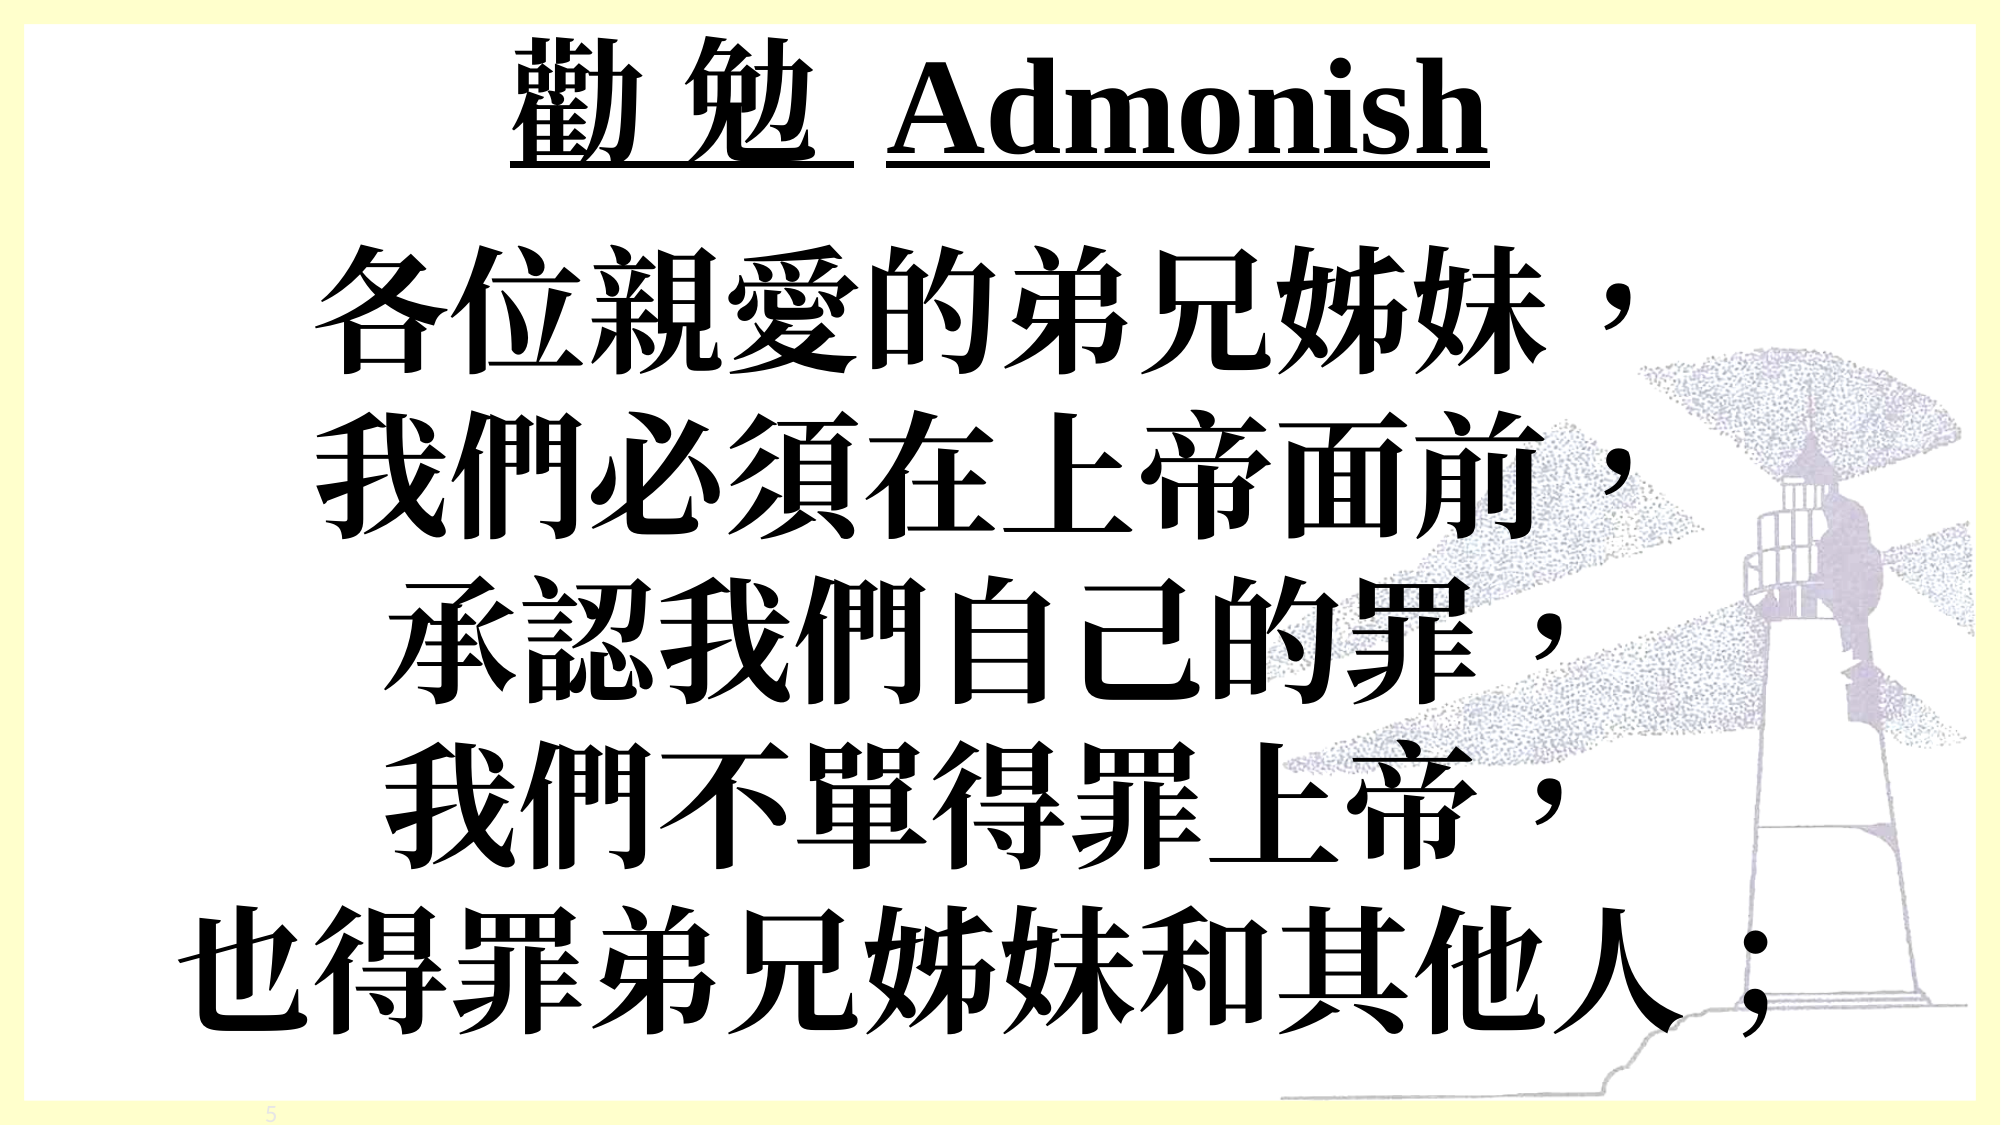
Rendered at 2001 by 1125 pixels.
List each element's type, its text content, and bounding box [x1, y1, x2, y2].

list 各位親愛的弟兄姊妹， 我們必須在上帝面前， 承認我們自己的罪， 我們不單得罪上帝， 也得罪弟兄姊妹和其他人； [19, 217, 1981, 1125]
title 勸 勉 Admonish [19, 0, 1981, 217]
